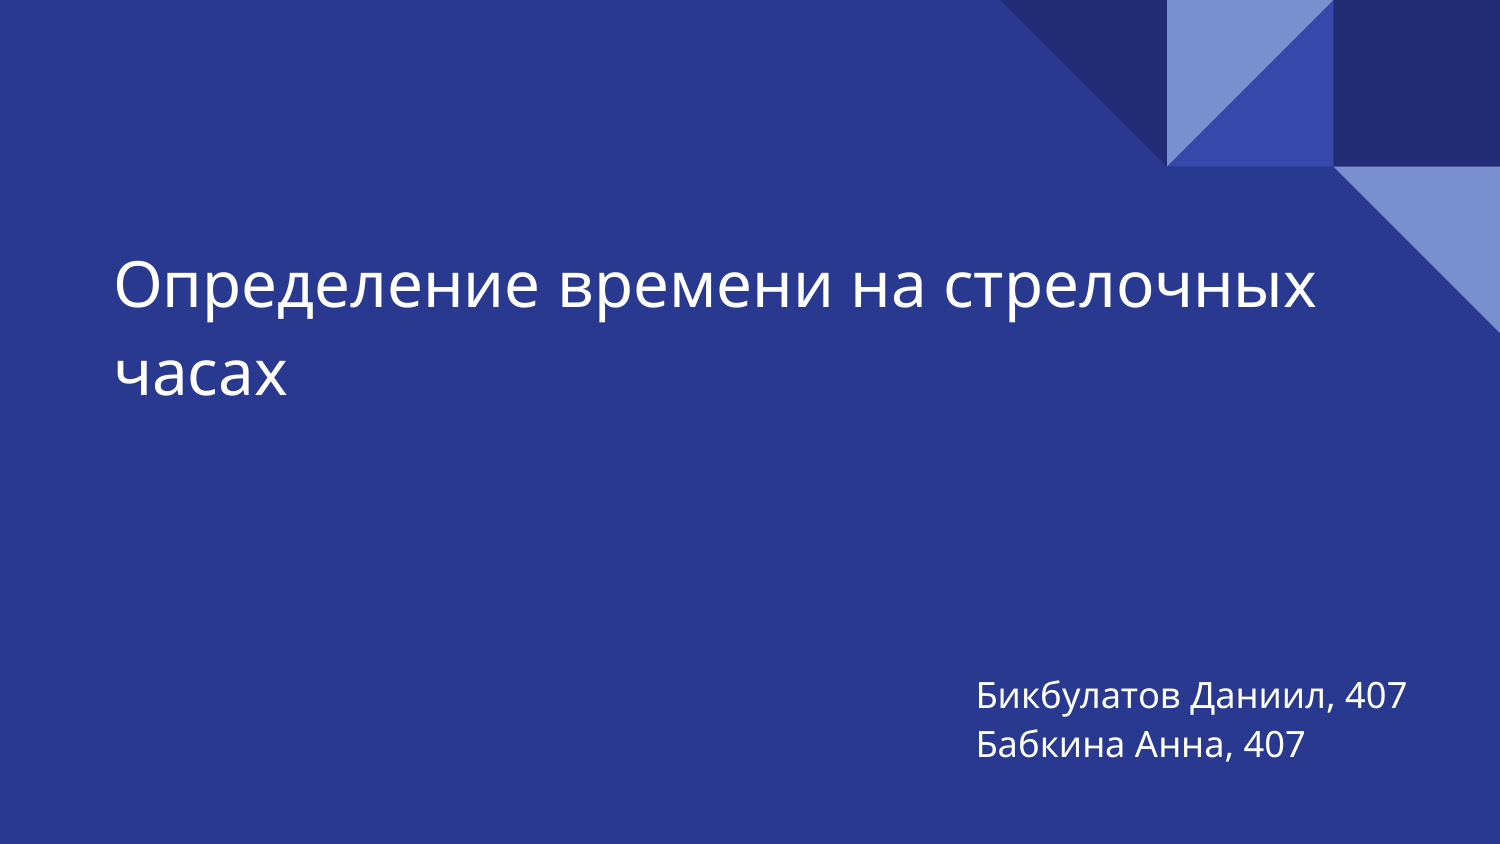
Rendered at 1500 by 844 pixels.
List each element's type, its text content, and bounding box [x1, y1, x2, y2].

title Определение времени на стрелочных часах [98, 223, 1447, 429]
subtitle Бикбулатов Даниил, 407 Бабкина Анна, 407 [960, 654, 1484, 784]
